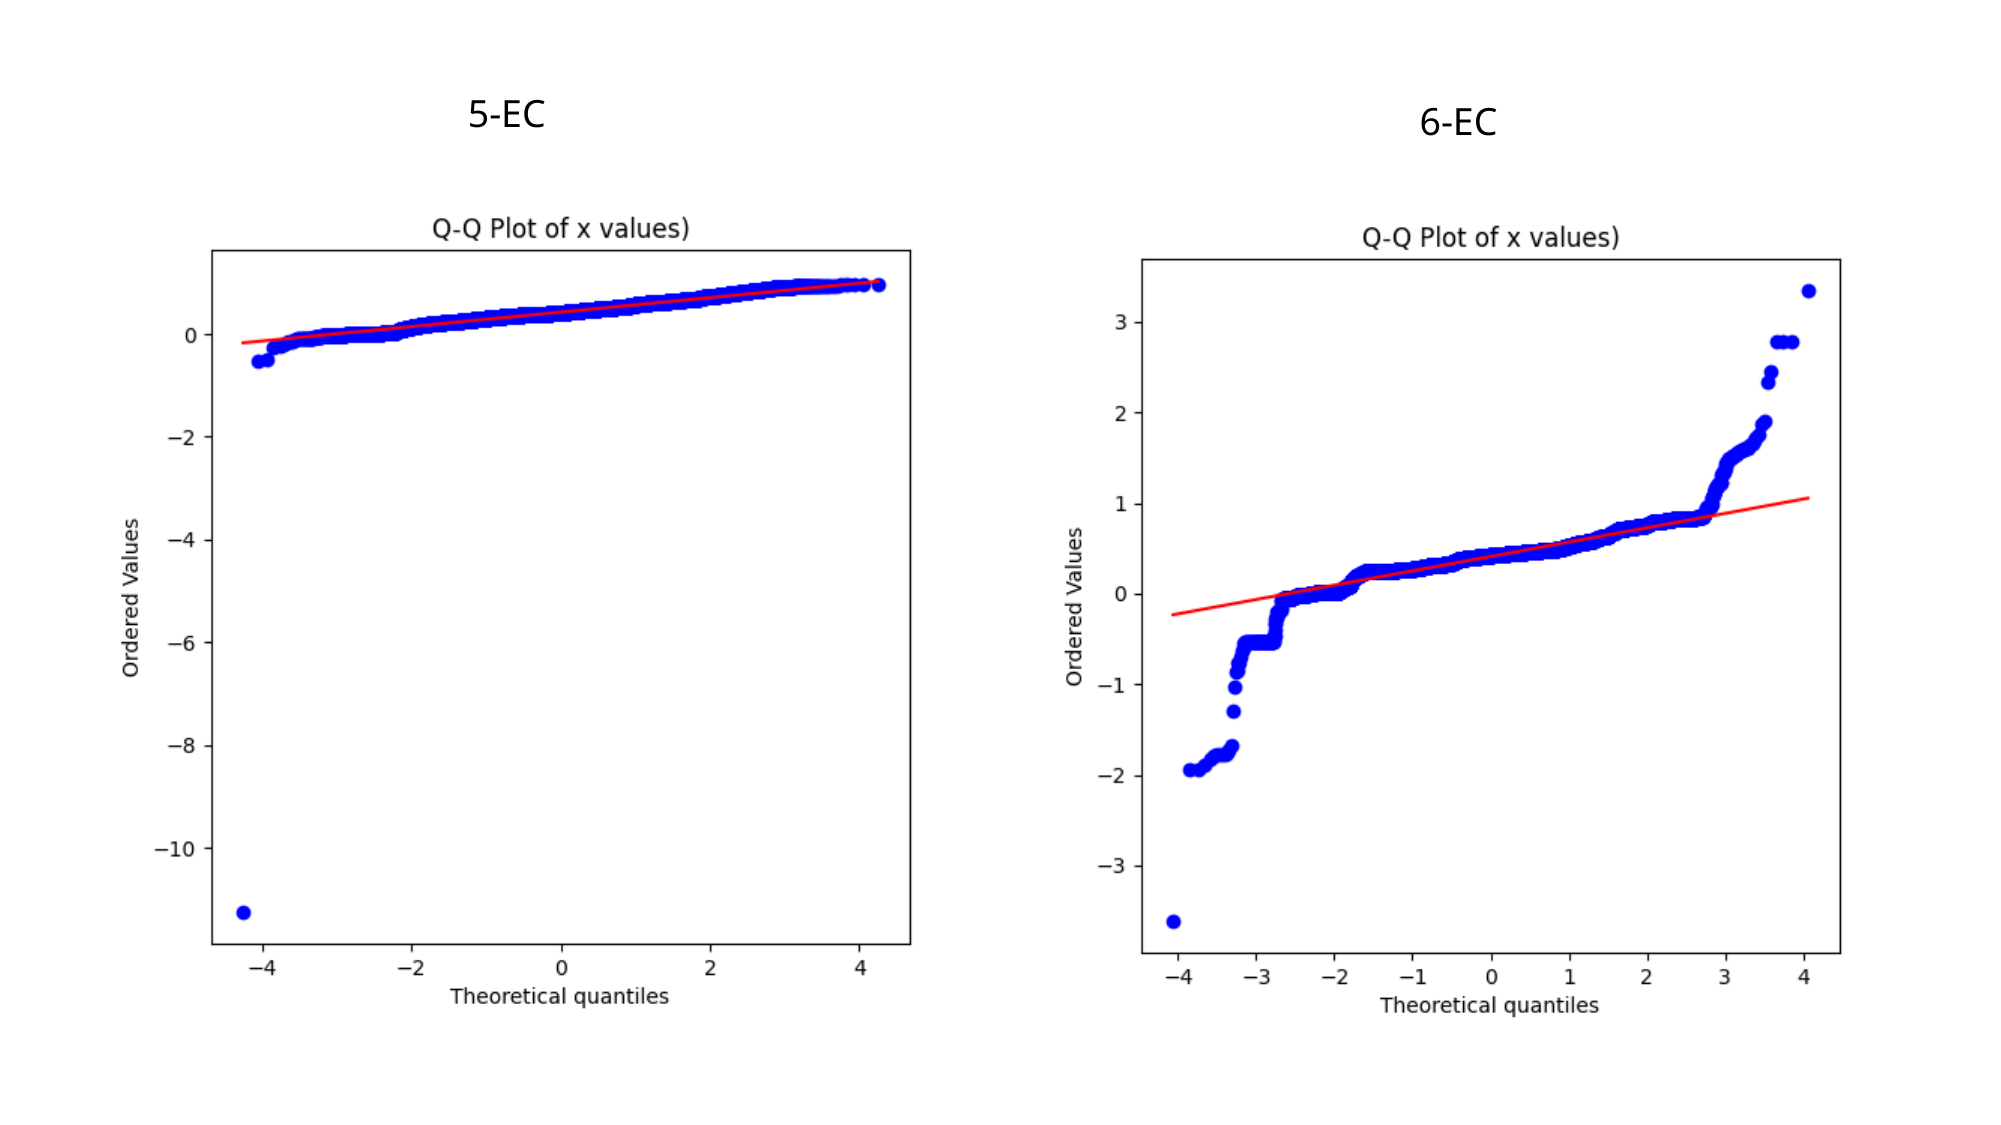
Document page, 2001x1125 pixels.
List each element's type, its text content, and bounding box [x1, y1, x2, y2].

picture [99, 141, 1001, 1043]
picture [1029, 150, 1931, 1052]
text_box 5-EC [453, 82, 737, 141]
text_box 6-EC [1404, 90, 1689, 150]
